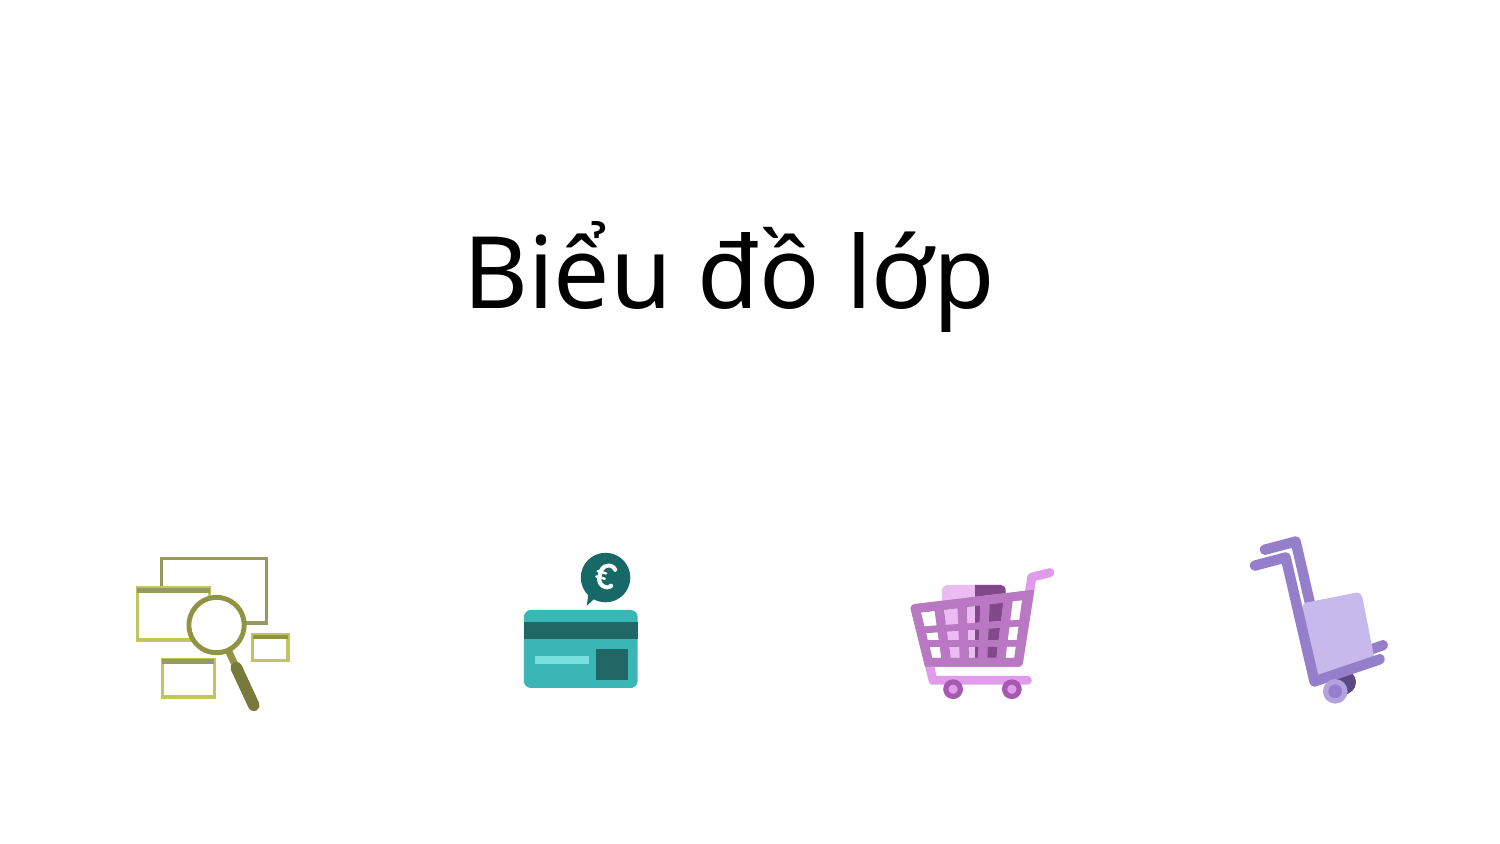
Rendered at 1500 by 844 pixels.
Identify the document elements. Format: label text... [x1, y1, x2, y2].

text_box [975, 584, 1006, 596]
text_box [1335, 674, 1356, 694]
text_box [967, 607, 975, 623]
text_box [989, 603, 1003, 621]
text_box [942, 584, 975, 600]
text_box [1372, 640, 1388, 654]
text_box [944, 609, 958, 624]
text_box [950, 647, 959, 657]
text_box [968, 630, 975, 640]
text_box [969, 647, 975, 657]
text_box [988, 628, 999, 640]
text_box [1303, 592, 1374, 674]
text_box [137, 558, 289, 712]
text_box [1259, 536, 1315, 603]
text_box [988, 647, 997, 657]
text_box [1323, 681, 1348, 704]
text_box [523, 552, 638, 689]
text_box [975, 630, 979, 640]
text_box [975, 606, 980, 622]
text_box [1249, 552, 1385, 687]
text_box [947, 631, 958, 640]
title Biểu đồ lớp [337, 242, 1121, 295]
text_box [1025, 568, 1055, 590]
text_box [925, 667, 1032, 699]
text_box [910, 589, 1035, 667]
